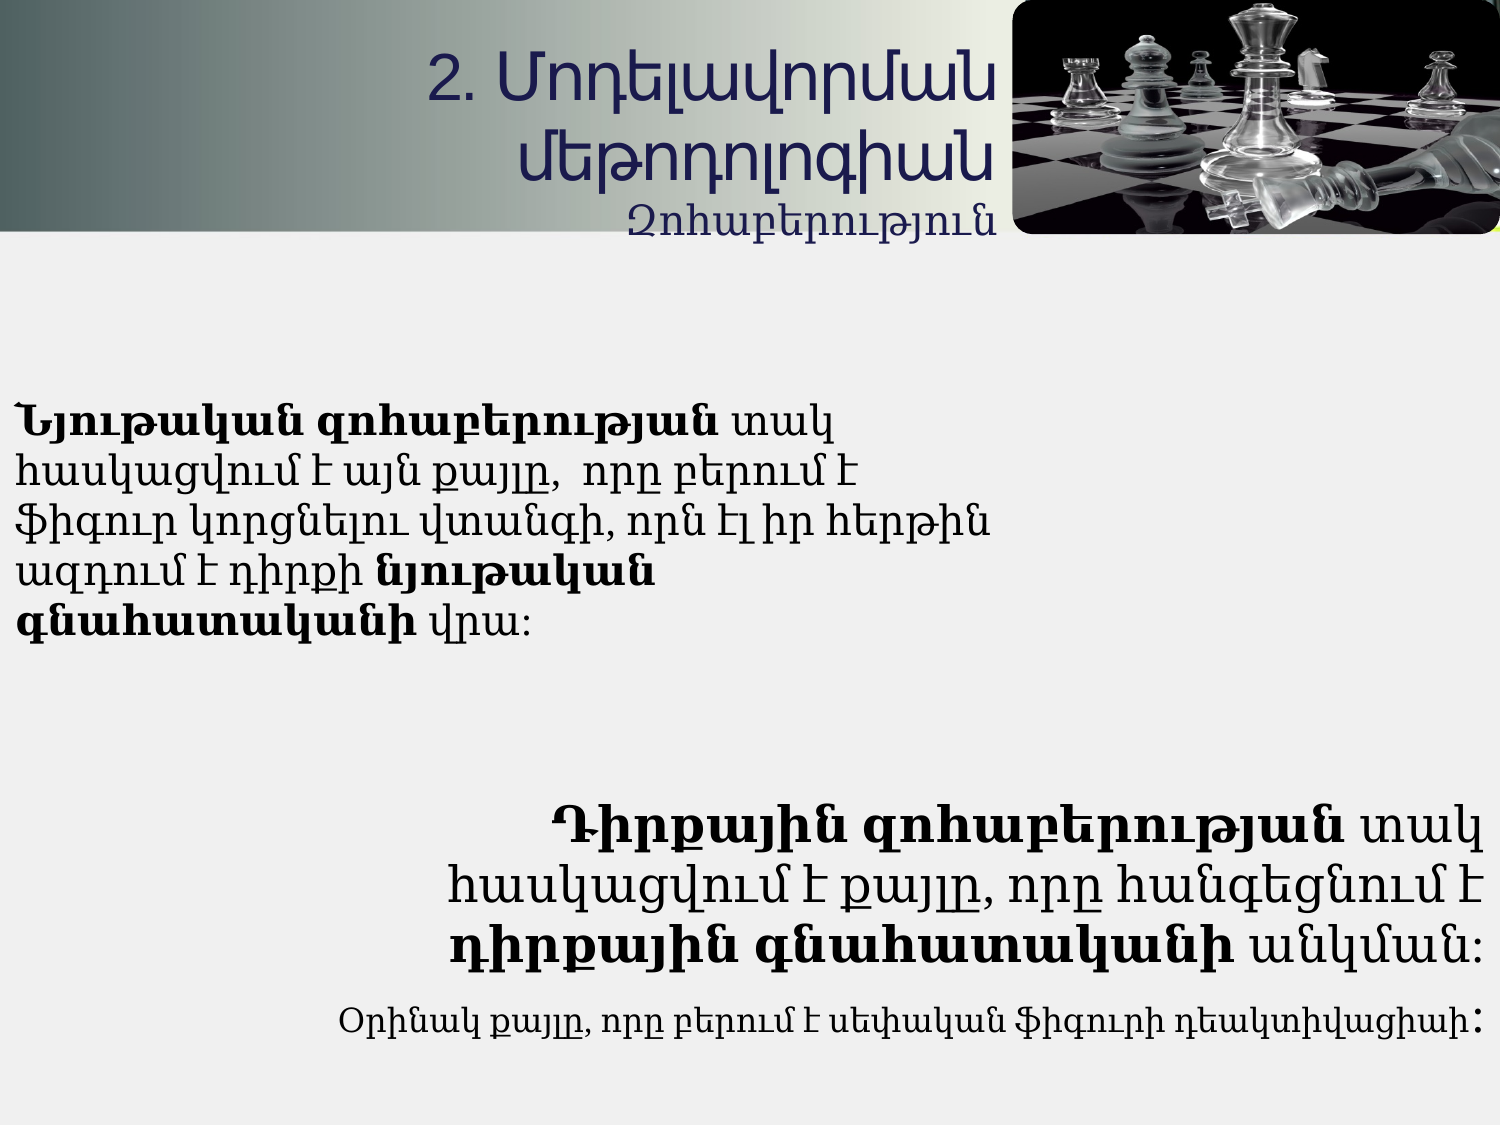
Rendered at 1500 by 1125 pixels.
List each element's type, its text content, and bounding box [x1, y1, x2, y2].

picture [0, 0, 1500, 1125]
list Դիրքային զոհաբերության տակ հասկացվում է քայլը, որը հանգեցնում է դիրքային գնահատականի անկման: Օրինակ քայլը, որը բերում է սեփական ֆիգուրի դեակտիվացիաի: [292, 784, 1500, 1067]
text_box Նյութական զոհաբերության տակ հասկացվում է այն քայլը, որը բերում է ֆիգուր կորցնելու վտանգի, որն էլ իր հերթին ազդում է դիրքի նյութական գնահատականի վրա: [0, 386, 1008, 652]
text_box 2. Մոդելավորման մեթոդոլոգիան Զոհաբերություն [0, 45, 1007, 233]
